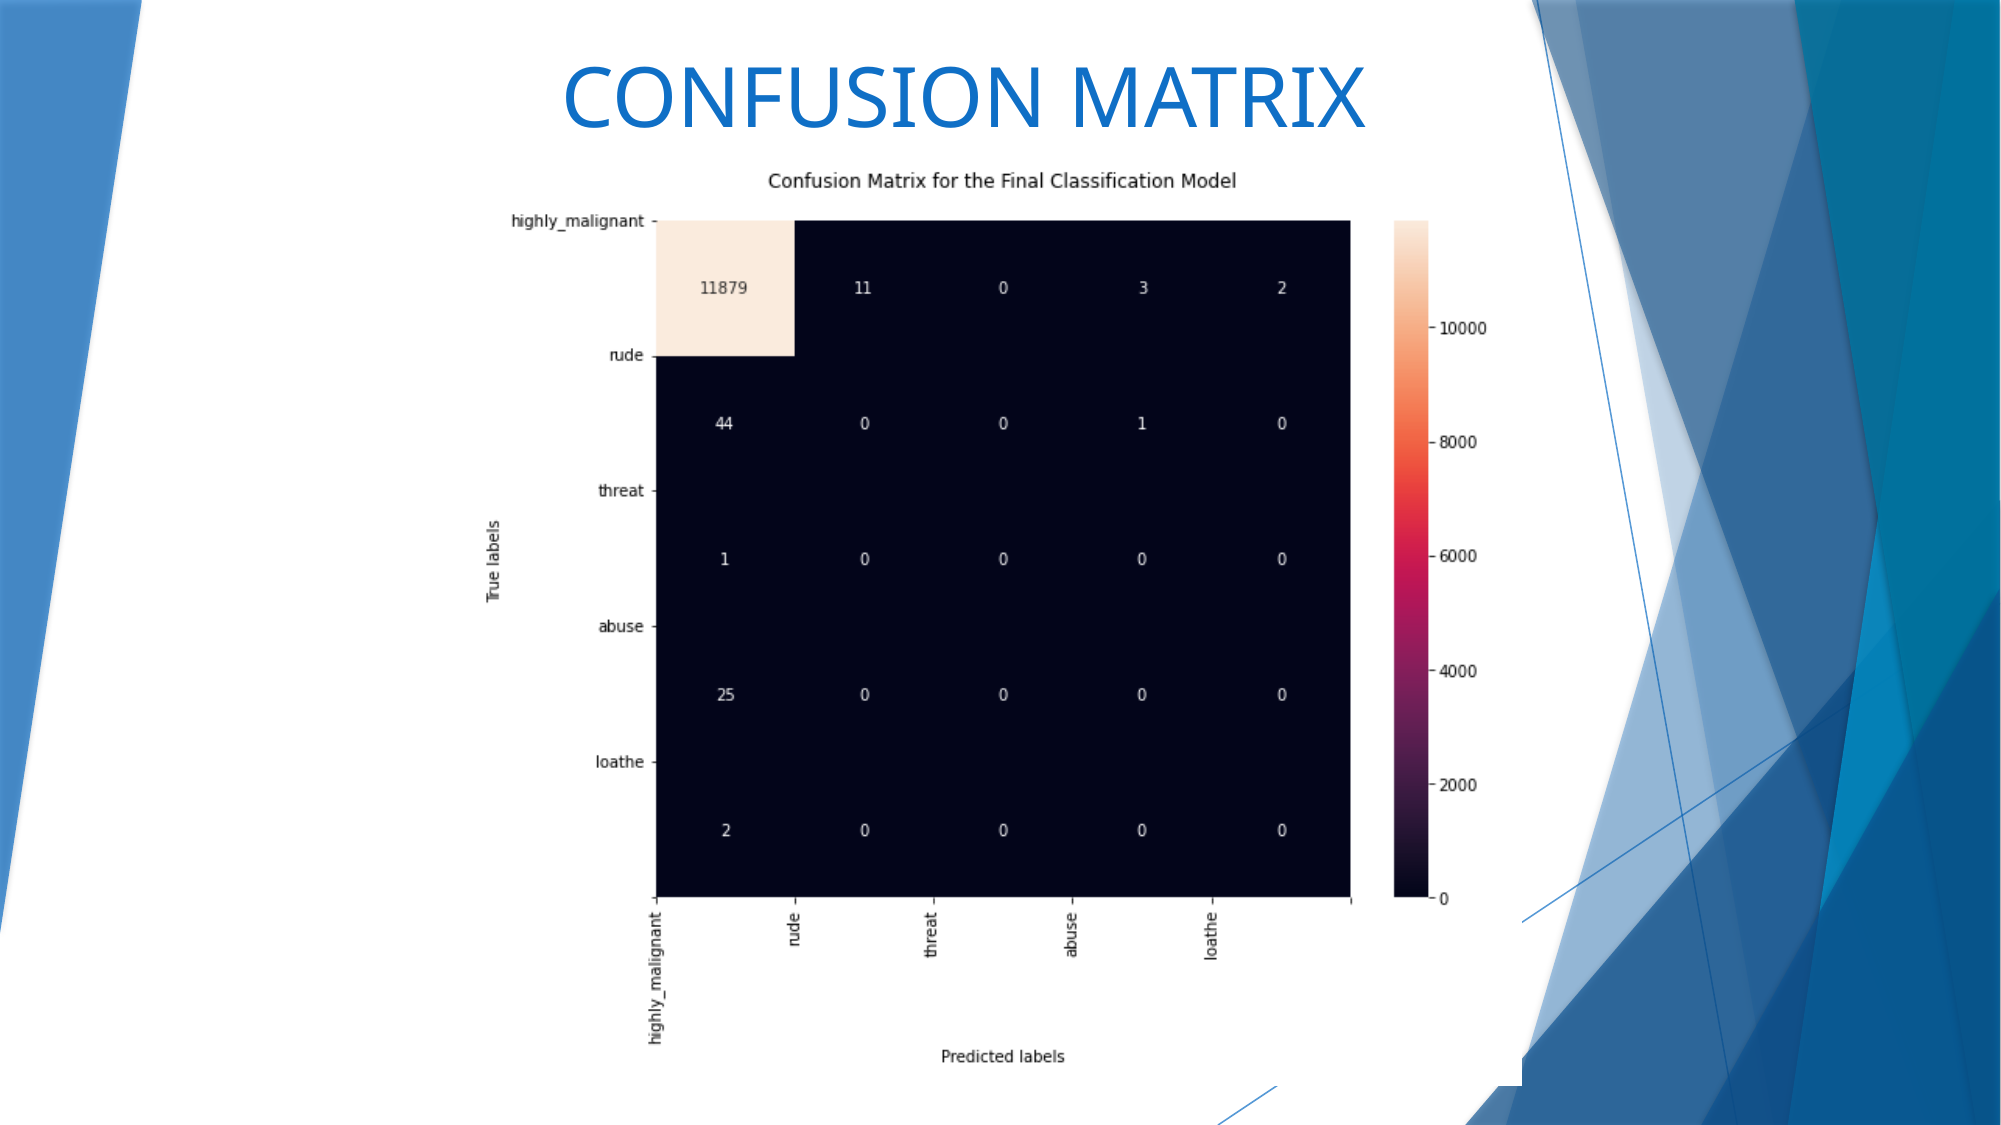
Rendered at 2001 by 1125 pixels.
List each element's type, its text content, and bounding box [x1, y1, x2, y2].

picture [467, 160, 1523, 1086]
title CONFUSION MATRIX [533, 49, 1396, 152]
